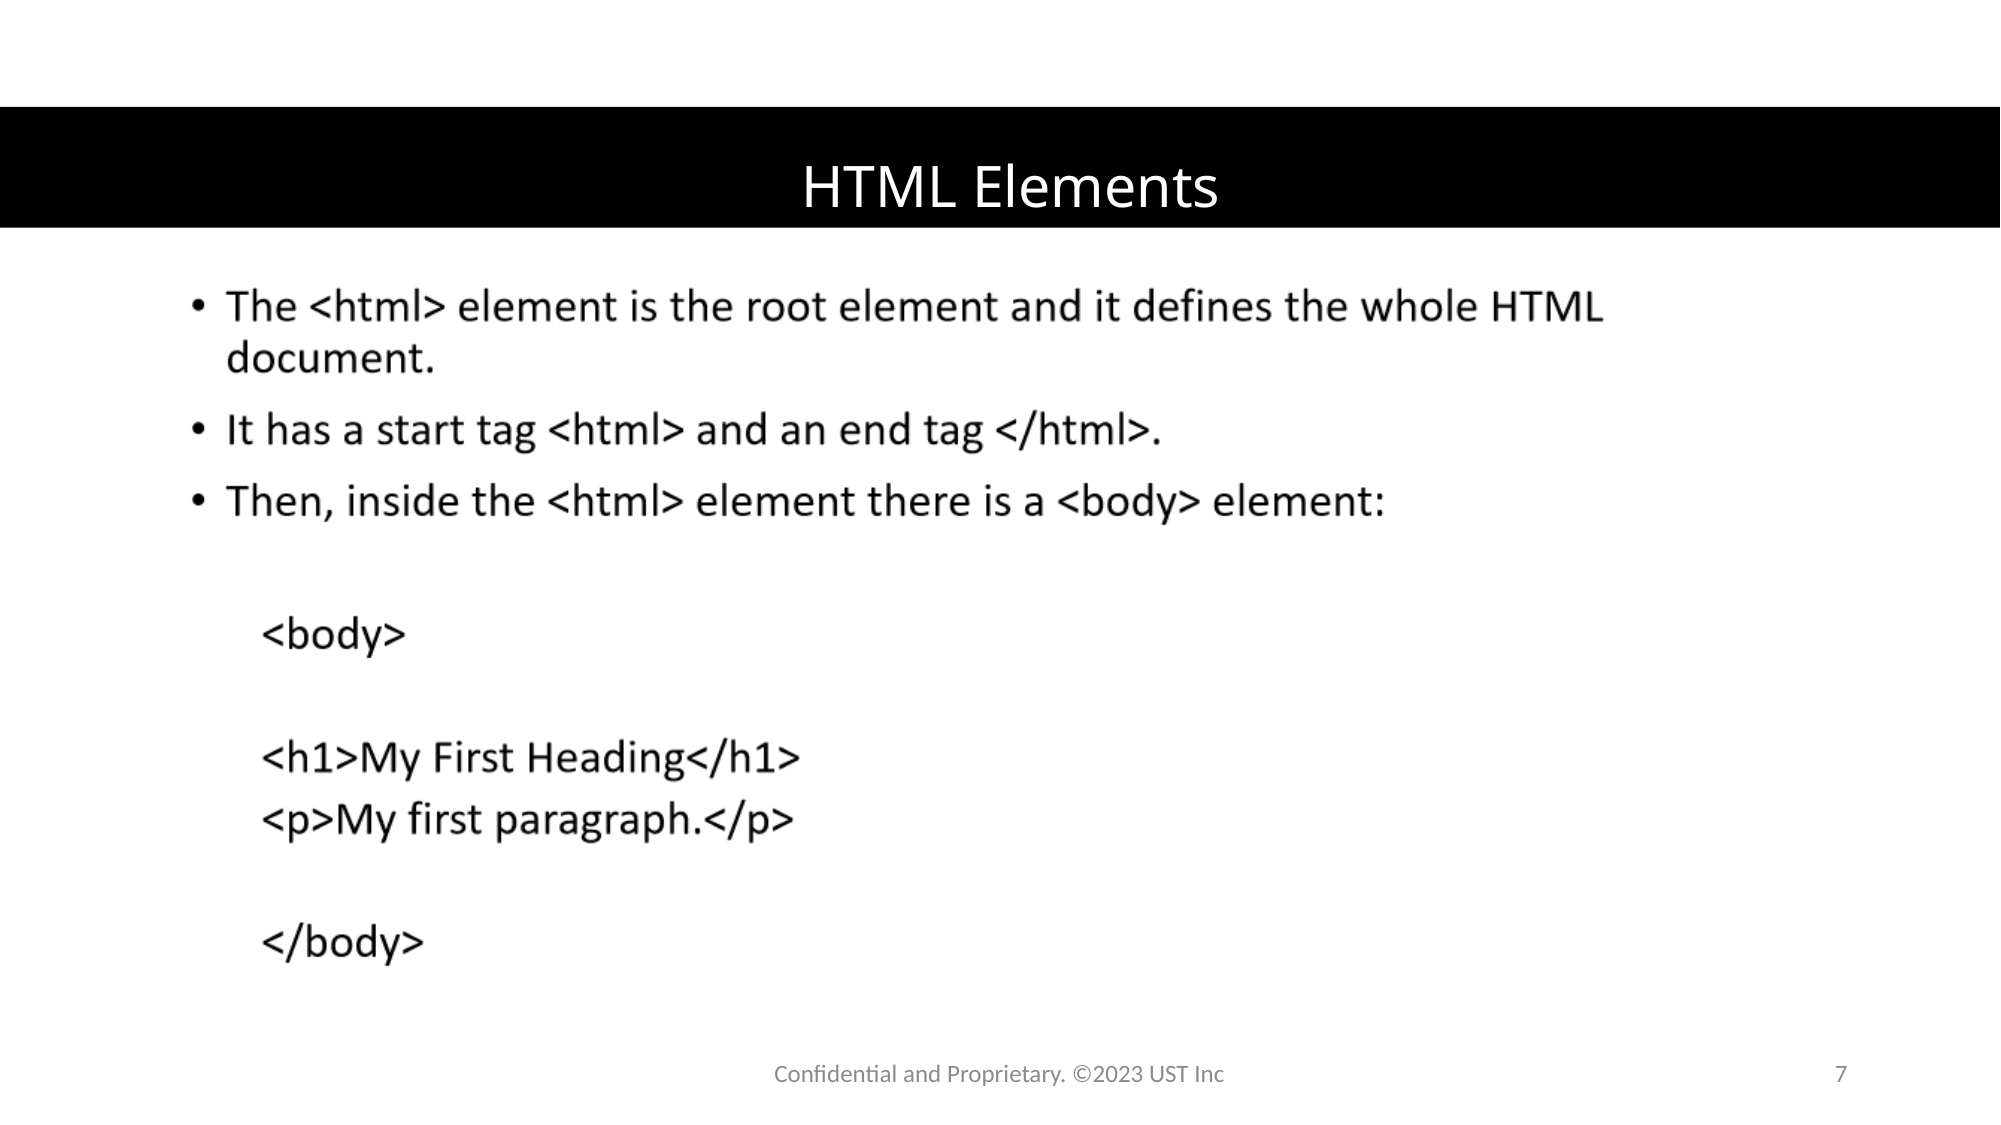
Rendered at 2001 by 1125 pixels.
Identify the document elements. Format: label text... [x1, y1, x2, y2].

title HTML Elements [91, 150, 1931, 228]
slide_number 7 [1412, 1042, 1863, 1103]
footer Confidential and Proprietary. ©2023 UST Inc [662, 1042, 1338, 1103]
text_box [0, 106, 2000, 229]
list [176, 274, 1824, 996]
